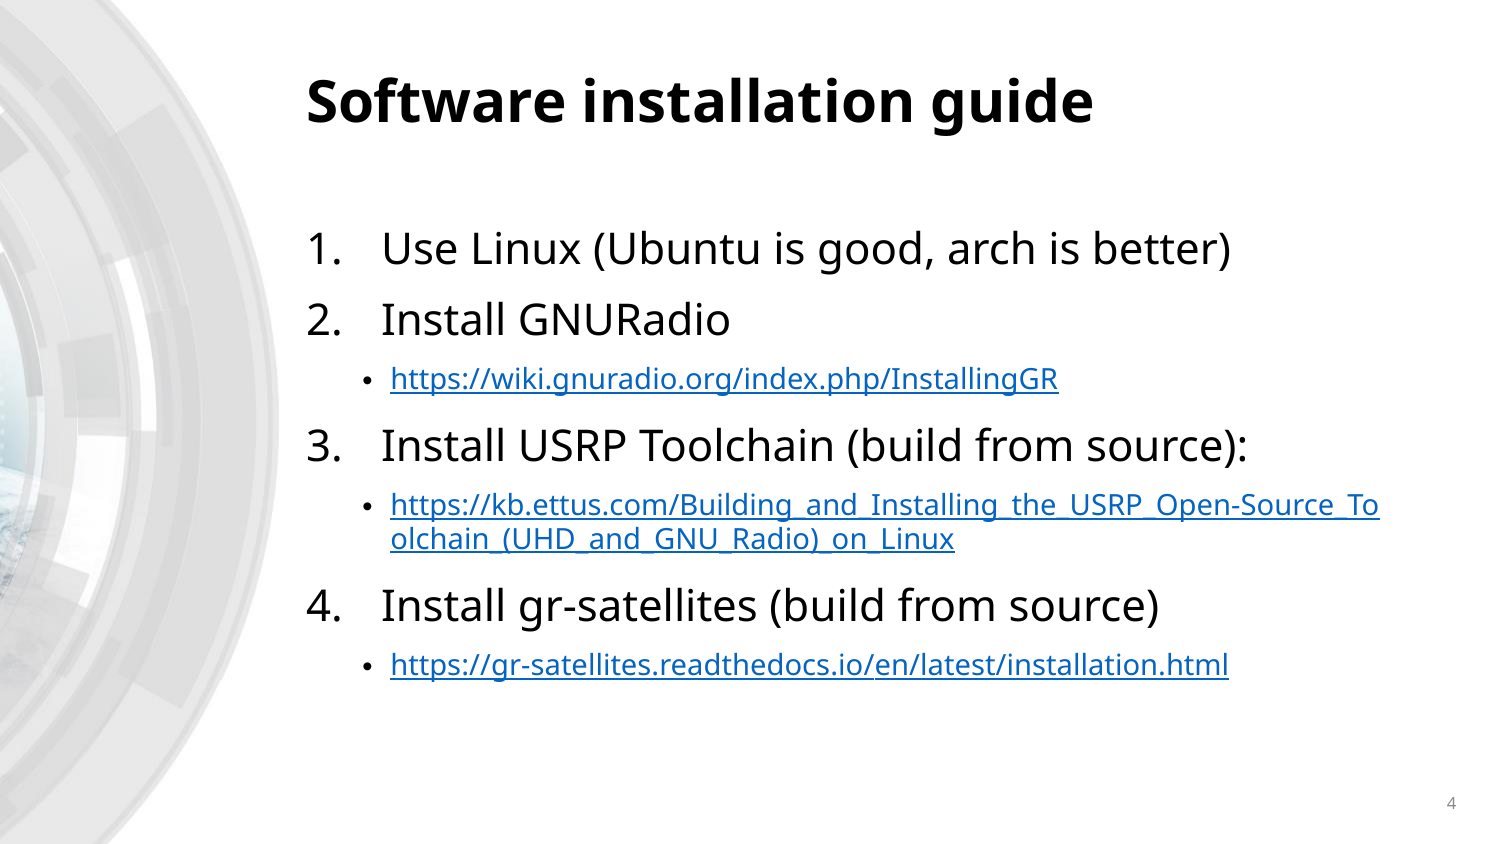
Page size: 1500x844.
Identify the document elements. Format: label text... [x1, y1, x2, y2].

picture [0, 0, 373, 844]
title Software installation guide [290, 21, 1397, 143]
slide_number 4 [1133, 782, 1472, 827]
list Use Linux (Ubuntu is good, arch is better) Install GNURadio https://wiki.gnuradio.org/index.php/InstallingGR Install USRP Toolchain (build from source): https://kb.ettus.com/Building_and_Installing_the_USRP_Open-Source_Toolchain_(UHD_and_GNU_Radio)_on_Linux Install gr-satellites (build from source) https://gr-satellites.readthedocs.io/en/latest/installation.html [290, 208, 1397, 778]
